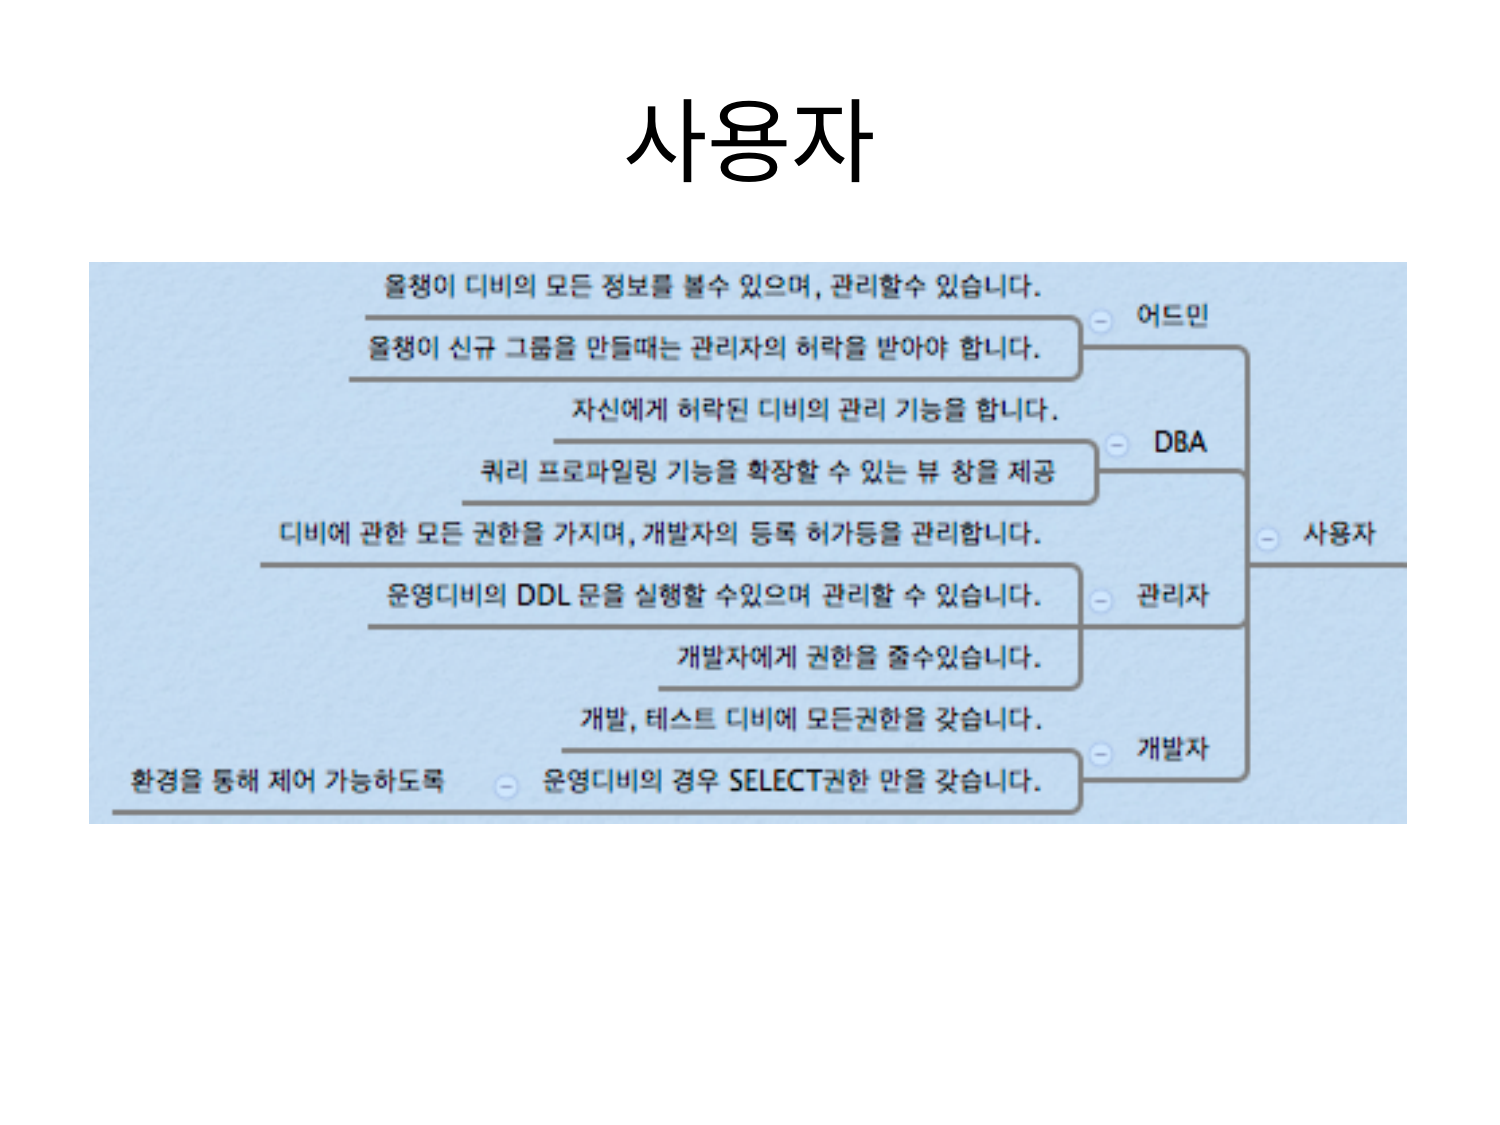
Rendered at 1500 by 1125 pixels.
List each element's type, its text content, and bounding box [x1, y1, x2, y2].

title 사용자 [75, 45, 1425, 233]
picture [89, 262, 1407, 825]
